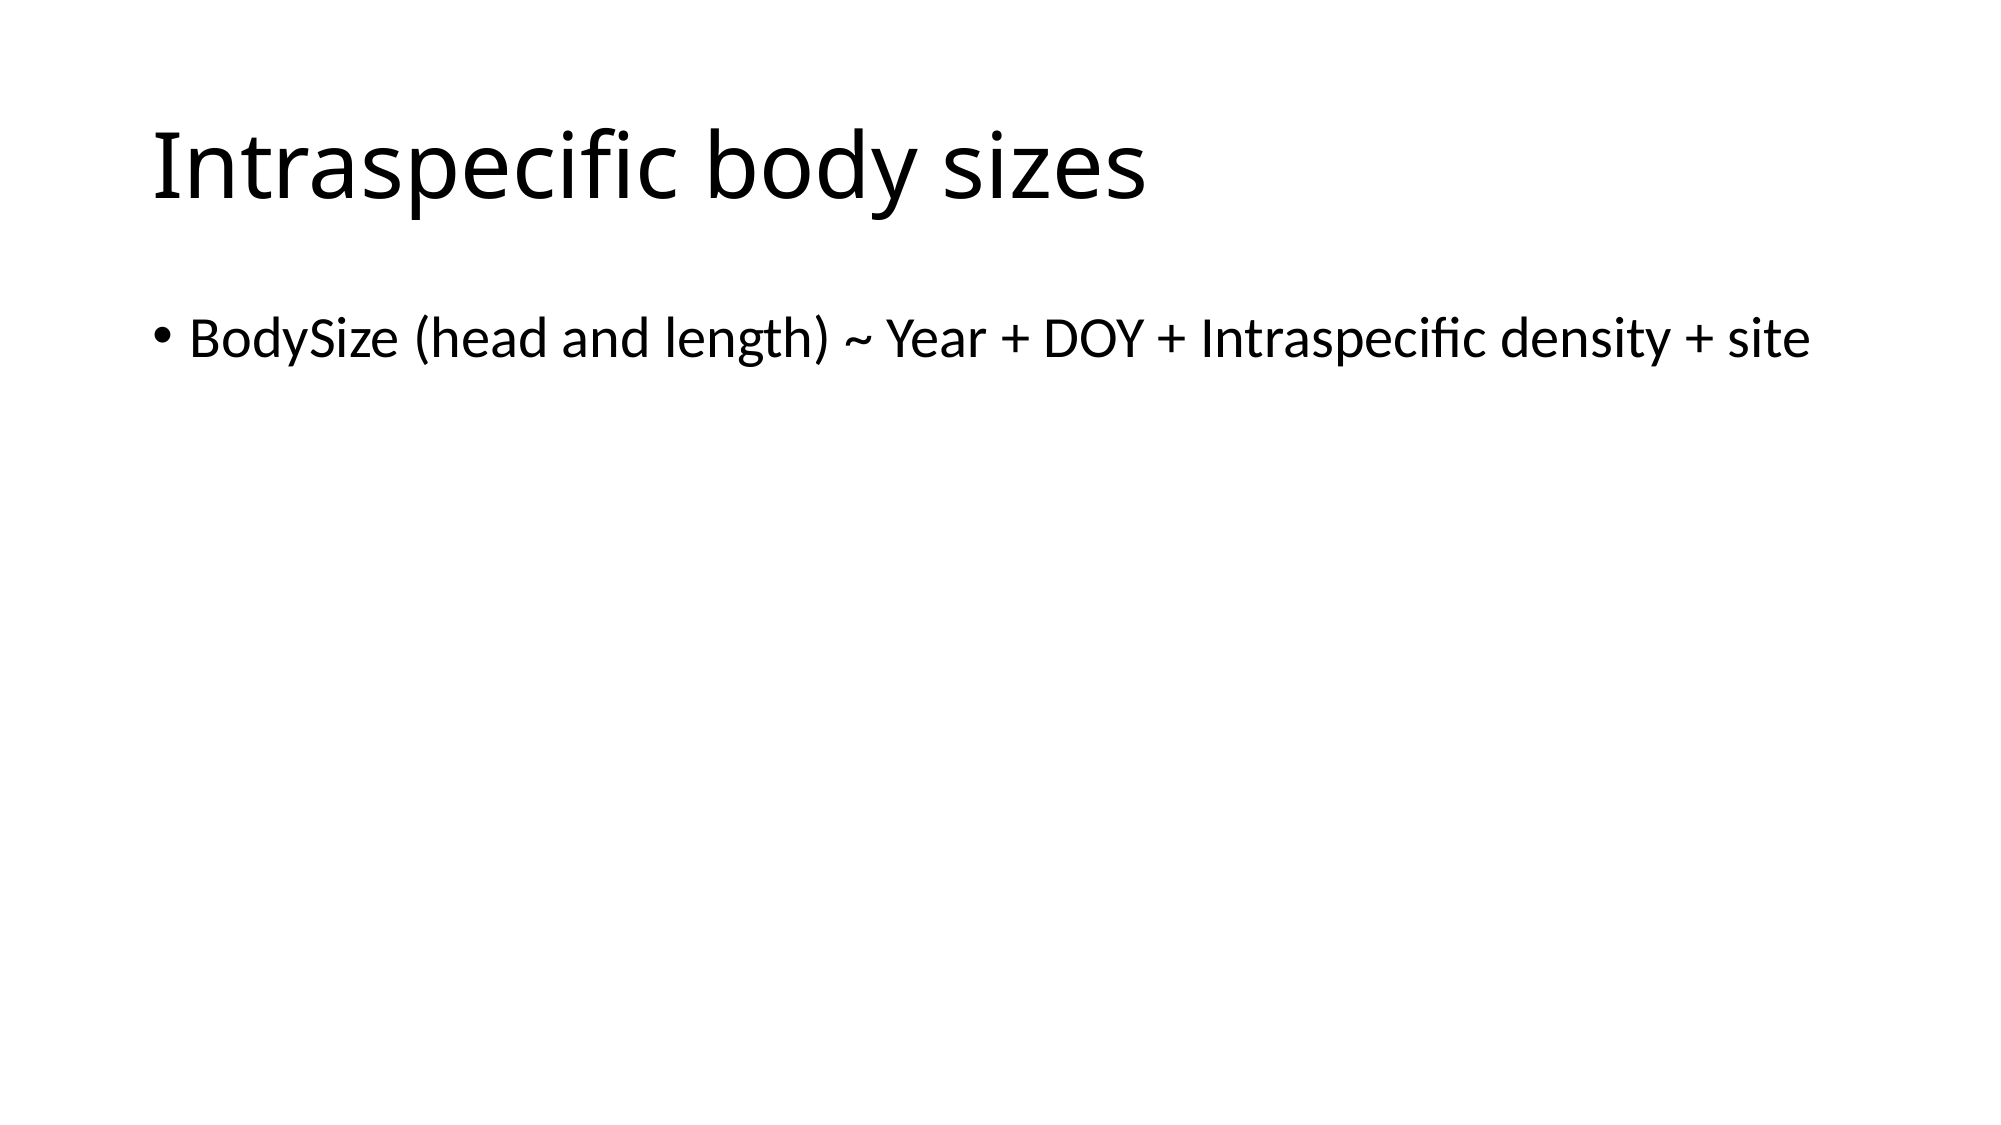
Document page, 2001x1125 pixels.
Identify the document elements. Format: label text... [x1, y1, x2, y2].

title Intraspecific body sizes [137, 59, 1863, 278]
list BodySize (head and length) ~ Year + DOY + Intraspecific density + site [137, 299, 1833, 486]
